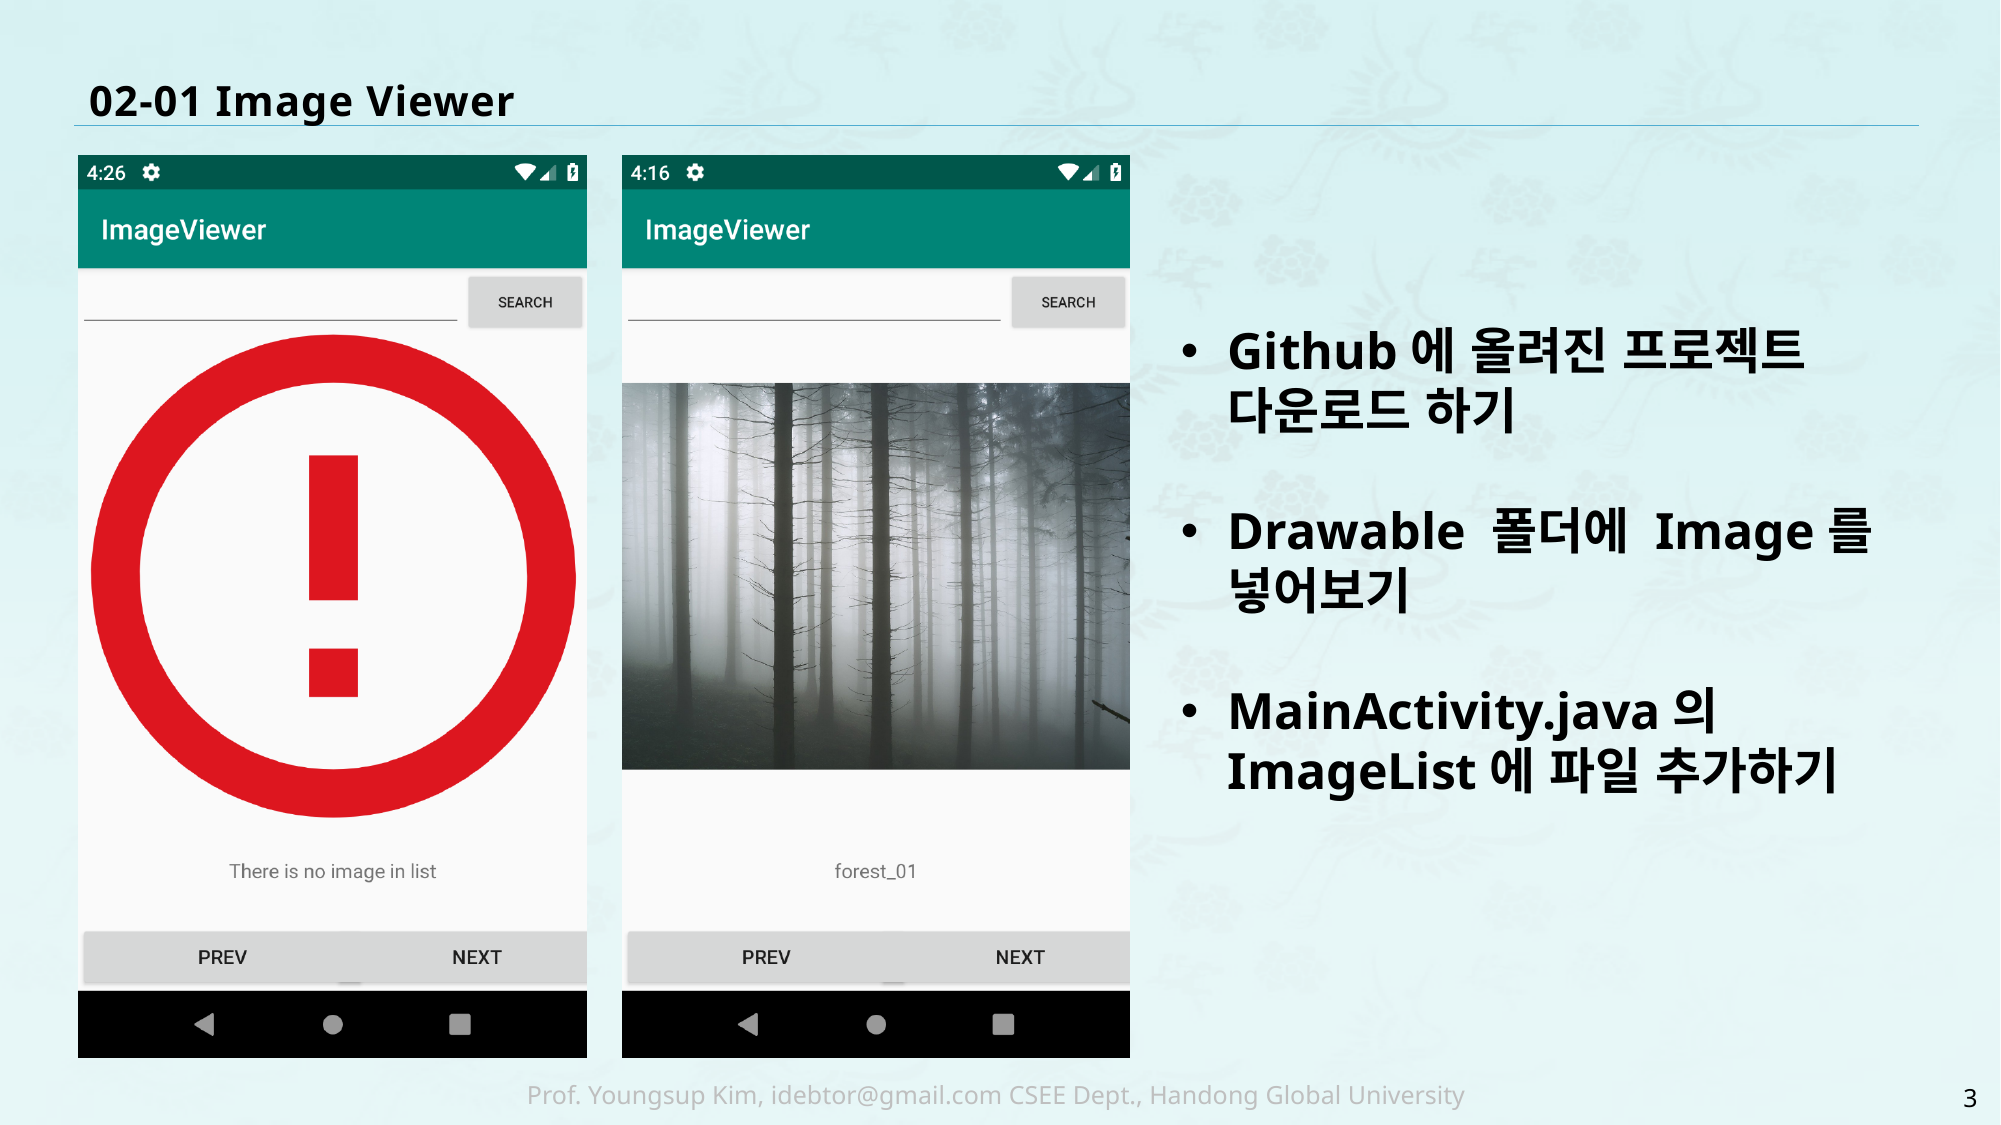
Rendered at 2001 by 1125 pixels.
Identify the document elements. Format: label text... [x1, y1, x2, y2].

slide_number 3 [1816, 1069, 1993, 1125]
text_box Github에 올려진 프로젝트 다운로드 하기 Drawable 폴더에 Image를 넣어보기 MainActivity.java의 ImageList에 파일 추가하기 [1166, 312, 1895, 808]
picture [78, 155, 587, 1059]
title 02-01 Image Viewer [74, 62, 1920, 138]
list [622, 155, 1131, 1059]
